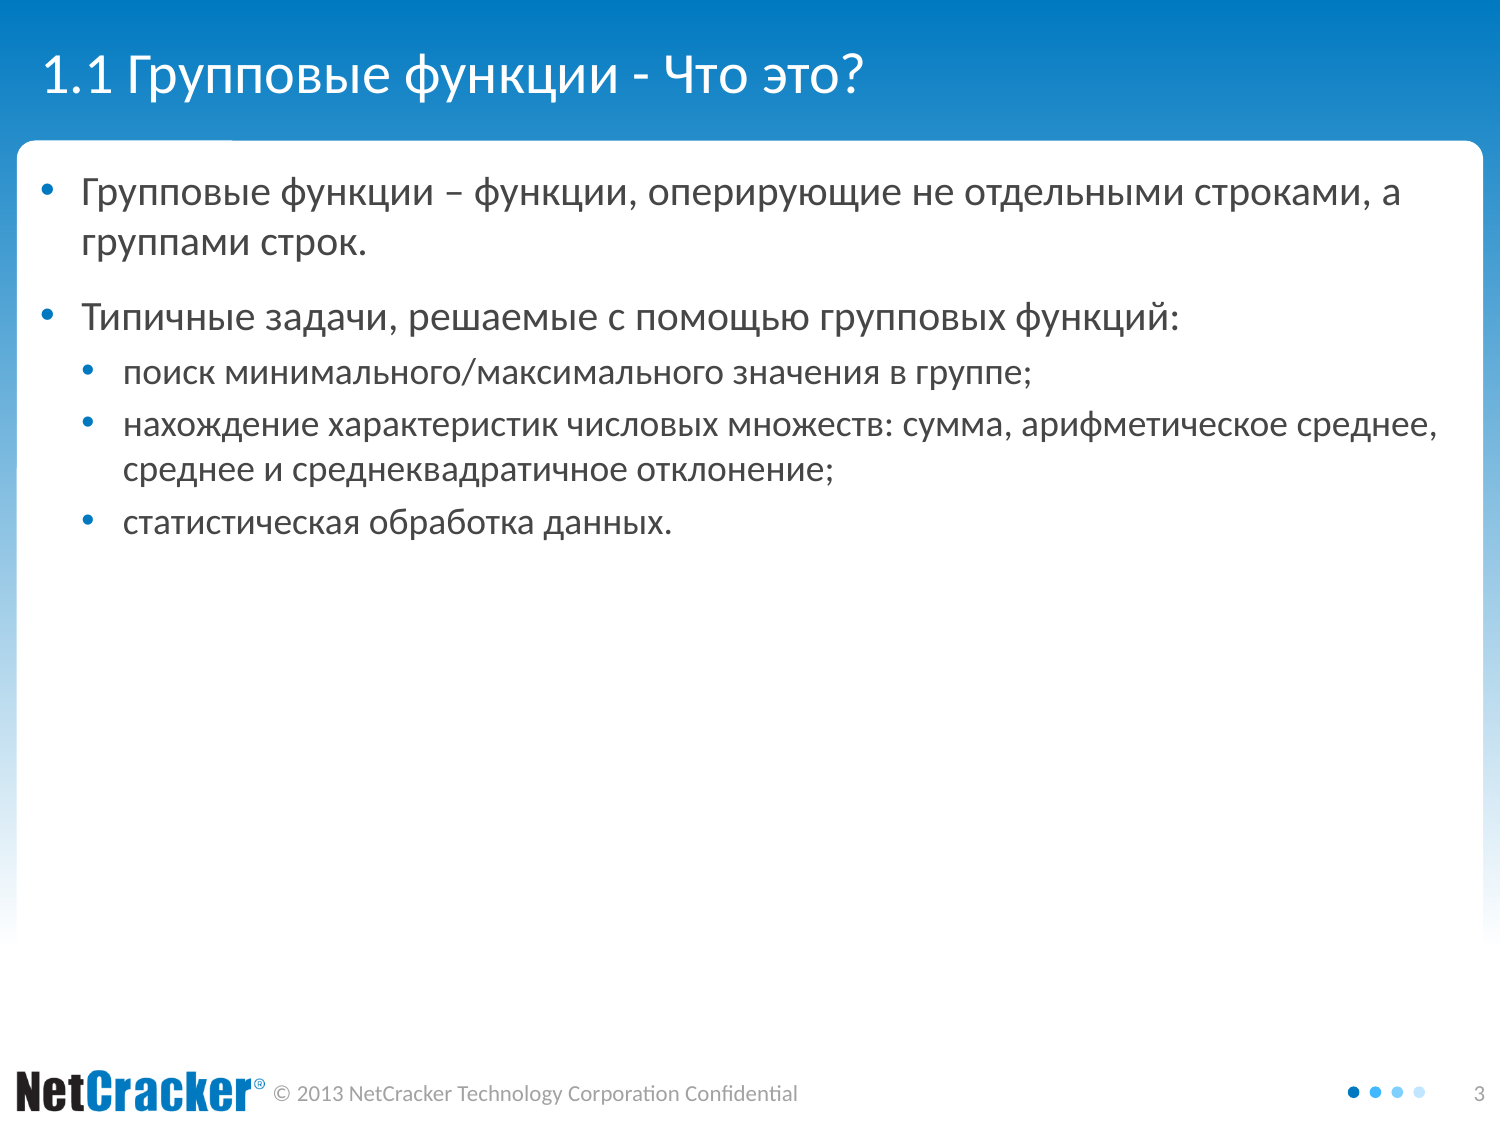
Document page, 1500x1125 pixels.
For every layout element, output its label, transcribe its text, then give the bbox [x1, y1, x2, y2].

list Групповые функции – функции, оперирующие не отдельными строками, а группами строк. Типичные задачи, решаемые с помощью групповых функций: поиск минимального/максимального значения в группе; нахождение характеристик числовых множеств: сумма, арифметическое среднее, среднее и среднеквадратичное отклонение; статистическая обработка данных. [16, 140, 1482, 1043]
title 1.1 Групповые функции - Что это? [16, 0, 1483, 141]
picture [5, 1062, 272, 1122]
